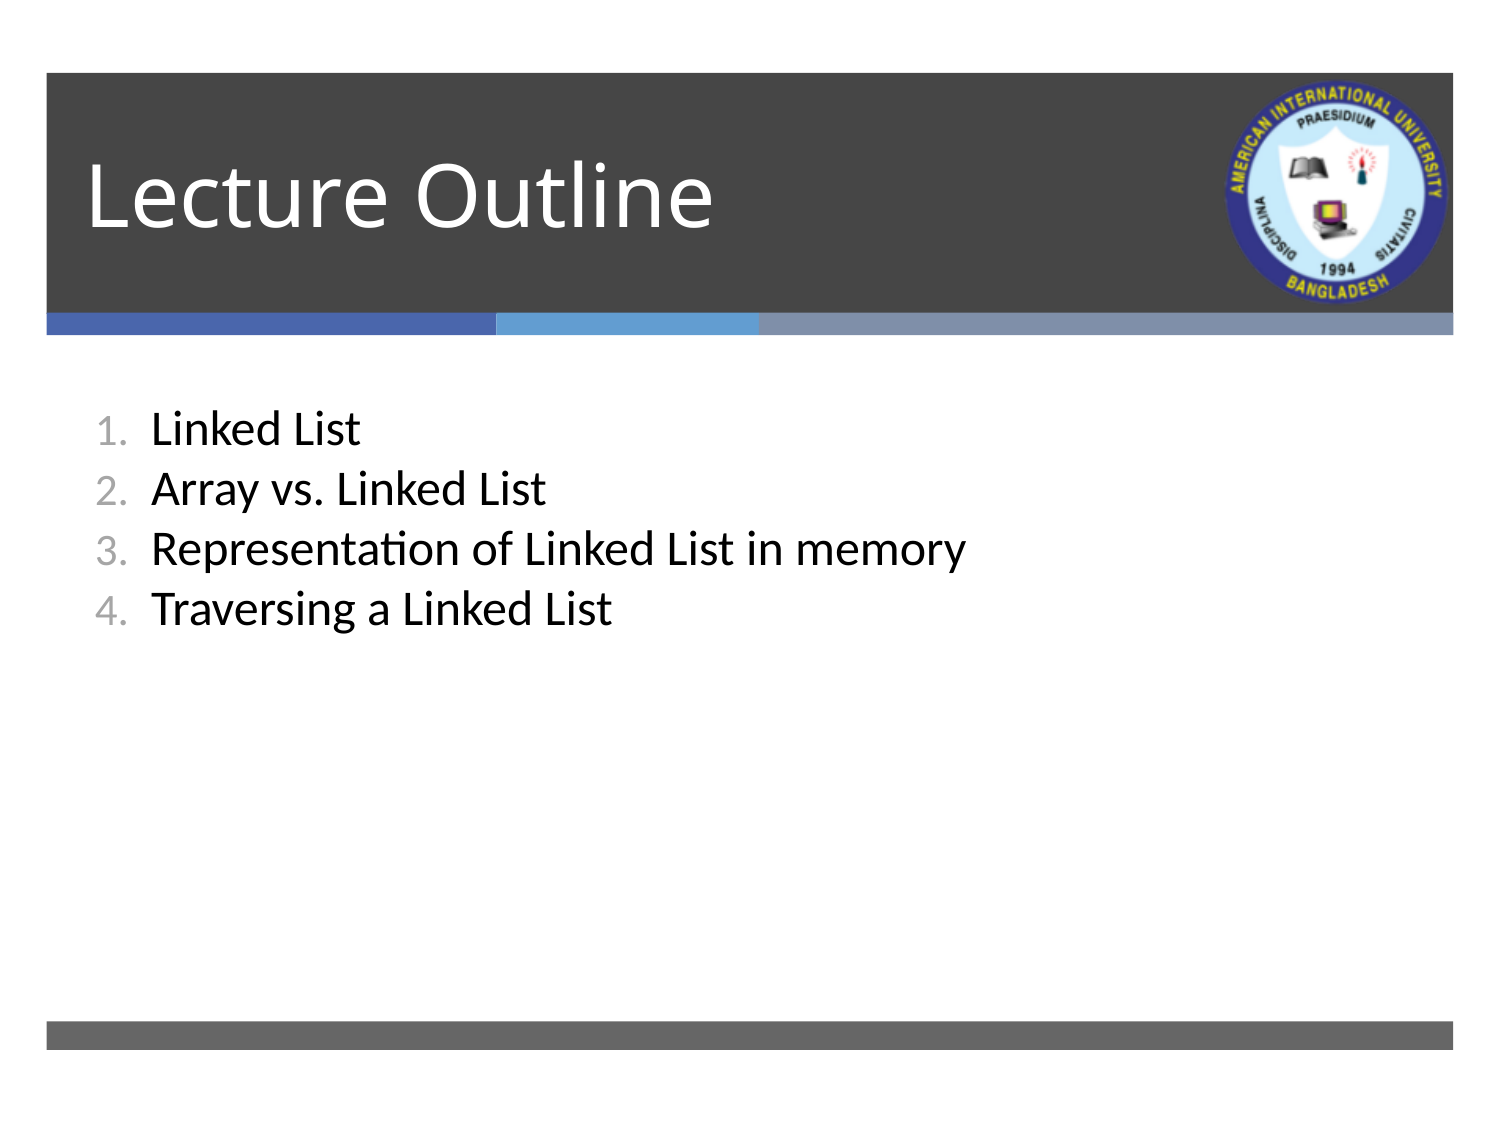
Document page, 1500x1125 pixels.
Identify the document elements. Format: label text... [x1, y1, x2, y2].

picture [1220, 75, 1454, 310]
title Lecture Outline [69, 73, 1351, 253]
subtitle Linked List Array vs. Linked List Representation of Linked List in memory Traversing a Linked List [79, 387, 1352, 882]
